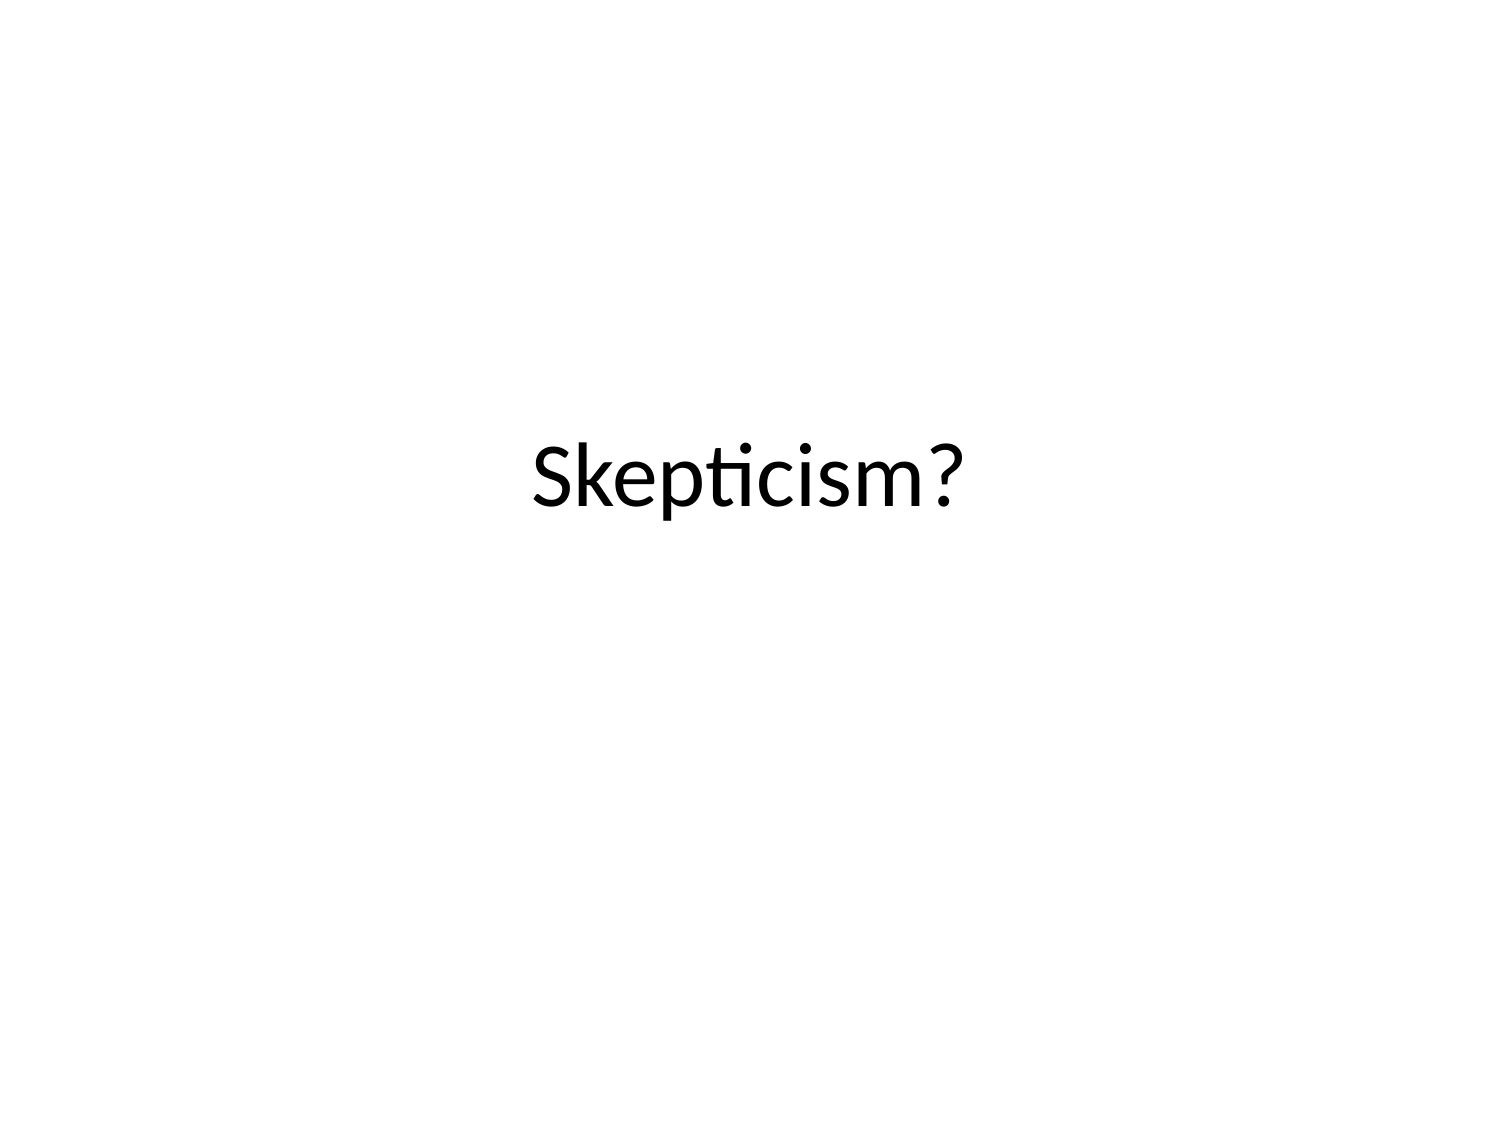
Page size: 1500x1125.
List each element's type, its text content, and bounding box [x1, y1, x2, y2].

title Skepticism? [112, 349, 1388, 591]
